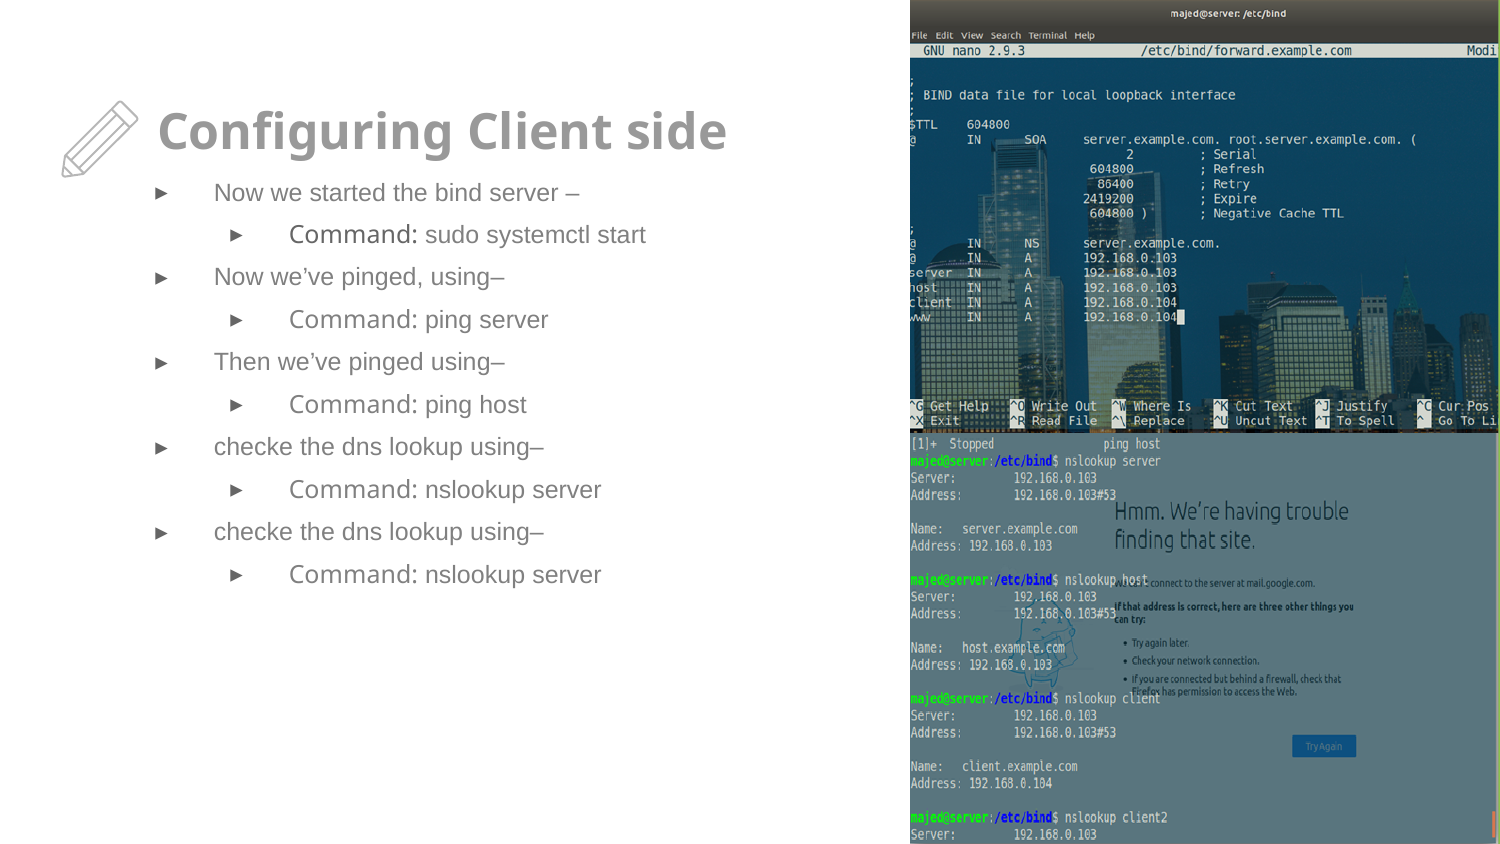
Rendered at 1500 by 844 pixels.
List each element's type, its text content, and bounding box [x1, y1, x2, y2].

picture [910, 0, 1500, 844]
text_box Now we started the bind server – Command: sudo systemctl start Now we’ve pinged, using– Command: ping server Then we’ve pinged using– Command: ping host checke the dns lookup using– Command: nslookup server checke the dns lookup using– Command: nslookup server [124, 168, 850, 843]
title Configuring Client side [142, 94, 905, 175]
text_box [62, 101, 138, 177]
